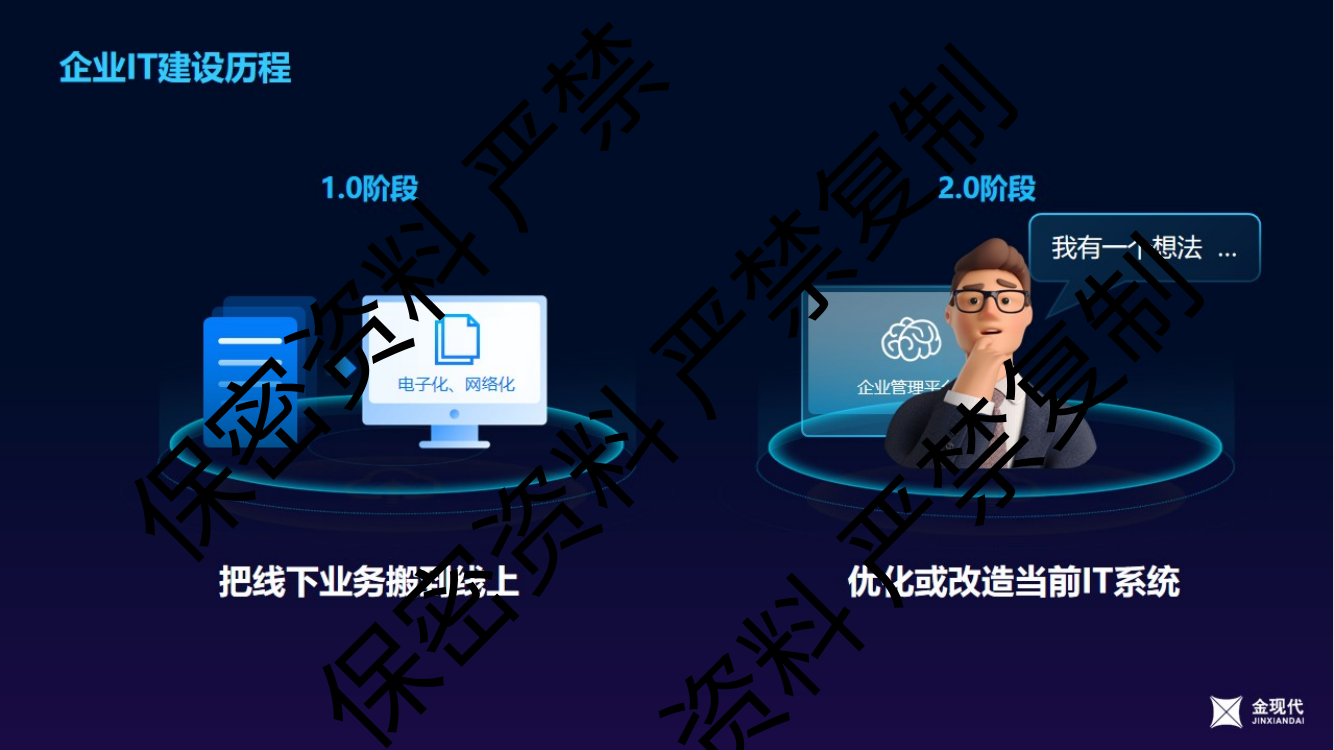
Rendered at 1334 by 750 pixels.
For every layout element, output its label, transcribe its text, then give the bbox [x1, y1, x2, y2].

text_box [0, 0, 1334, 750]
text_box 资料 严禁复制 [650, 199, 1253, 750]
text_box 保密资料 严禁复制 [304, 13, 1065, 750]
text_box 保密资料 严禁 [116, 0, 719, 586]
